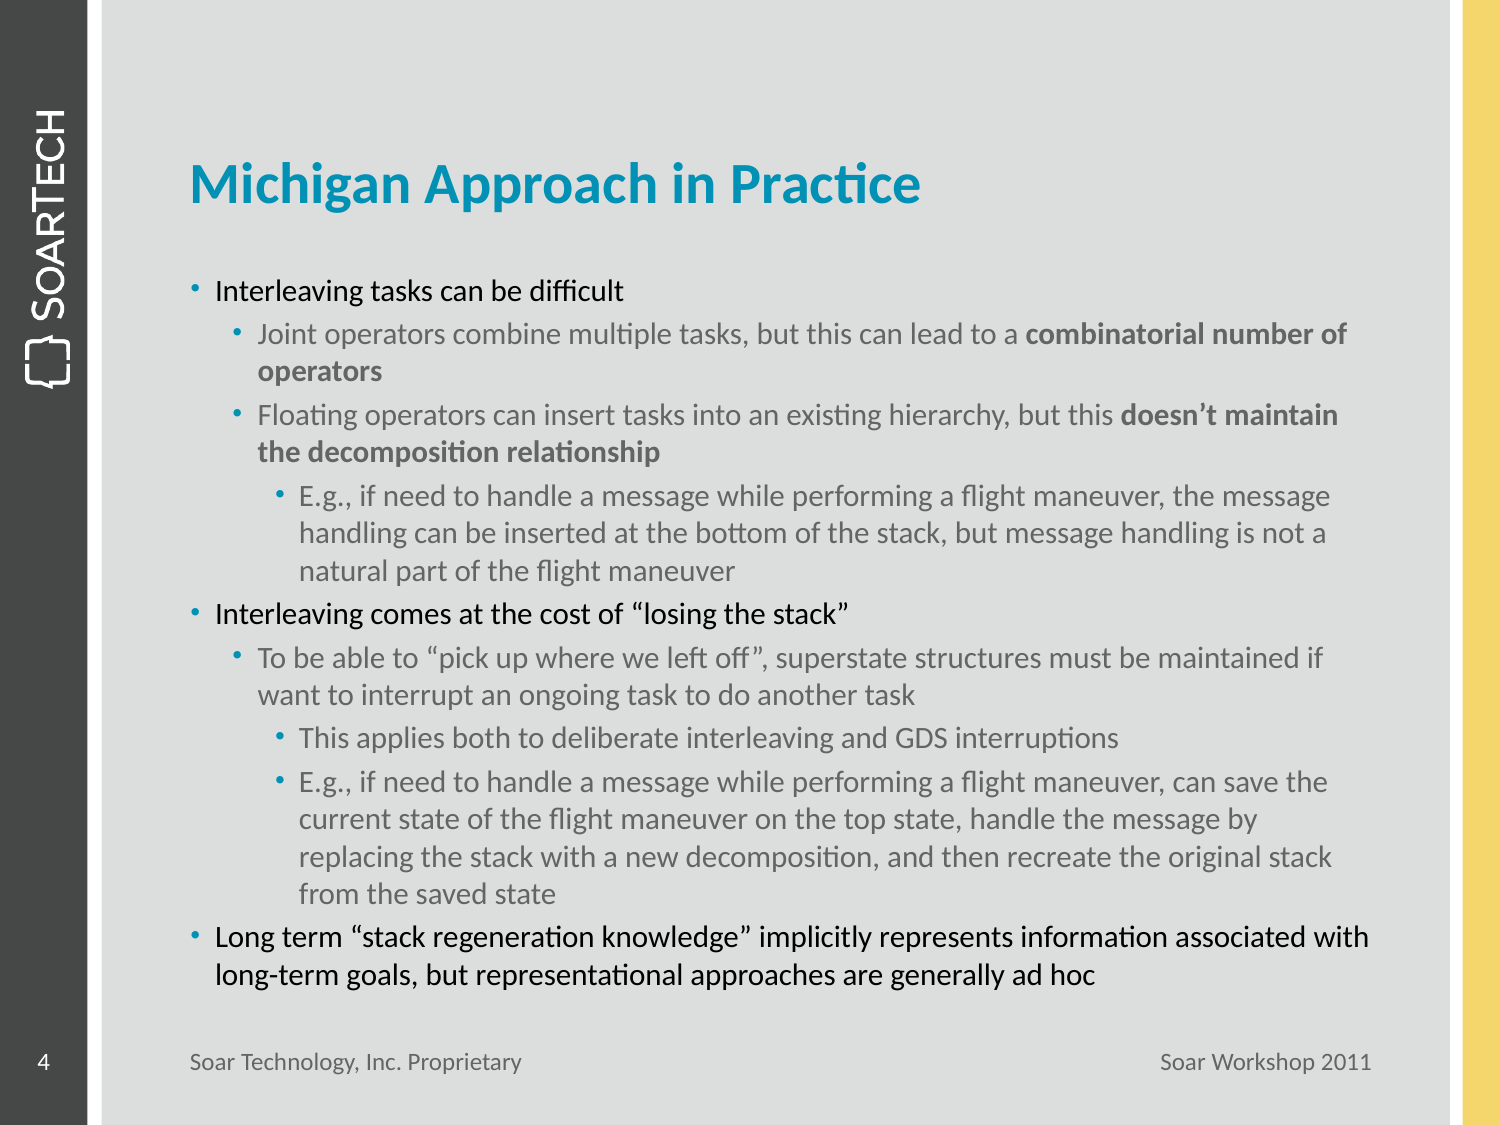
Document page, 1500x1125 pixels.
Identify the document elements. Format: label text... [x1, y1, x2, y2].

list Interleaving tasks can be difficult Joint operators combine multiple tasks, but this can lead to a combinatorial number of operators Floating operators can insert tasks into an existing hierarchy, but this doesn’t maintain the decomposition relationship E.g., if need to handle a message while performing a flight maneuver, the message handling can be inserted at the bottom of the stack, but message handling is not a natural part of the flight maneuver Interleaving comes at the cost of “losing the stack” To be able to “pick up where we left off”, superstate structures must be maintained if want to interrupt an ongoing task to do another task This applies both to deliberate interleaving and GDS interruptions E.g., if need to handle a message while performing a flight maneuver, can save the current state of the flight maneuver on the top state, handle the message by replacing the stack with a new decomposition, and then recreate the original stack from the saved state Long term “stack regeneration knowledge” implicitly represents information associated with long-term goals, but representational approaches are generally ad hoc [174, 262, 1388, 1001]
slide_number 4 [0, 1037, 88, 1088]
slide_number Soar Workshop 2011 [1099, 1037, 1388, 1088]
footer Soar Technology, Inc. Proprietary [174, 1037, 1099, 1088]
title Michigan Approach in Practice [174, 137, 1388, 238]
picture [25, 111, 70, 389]
